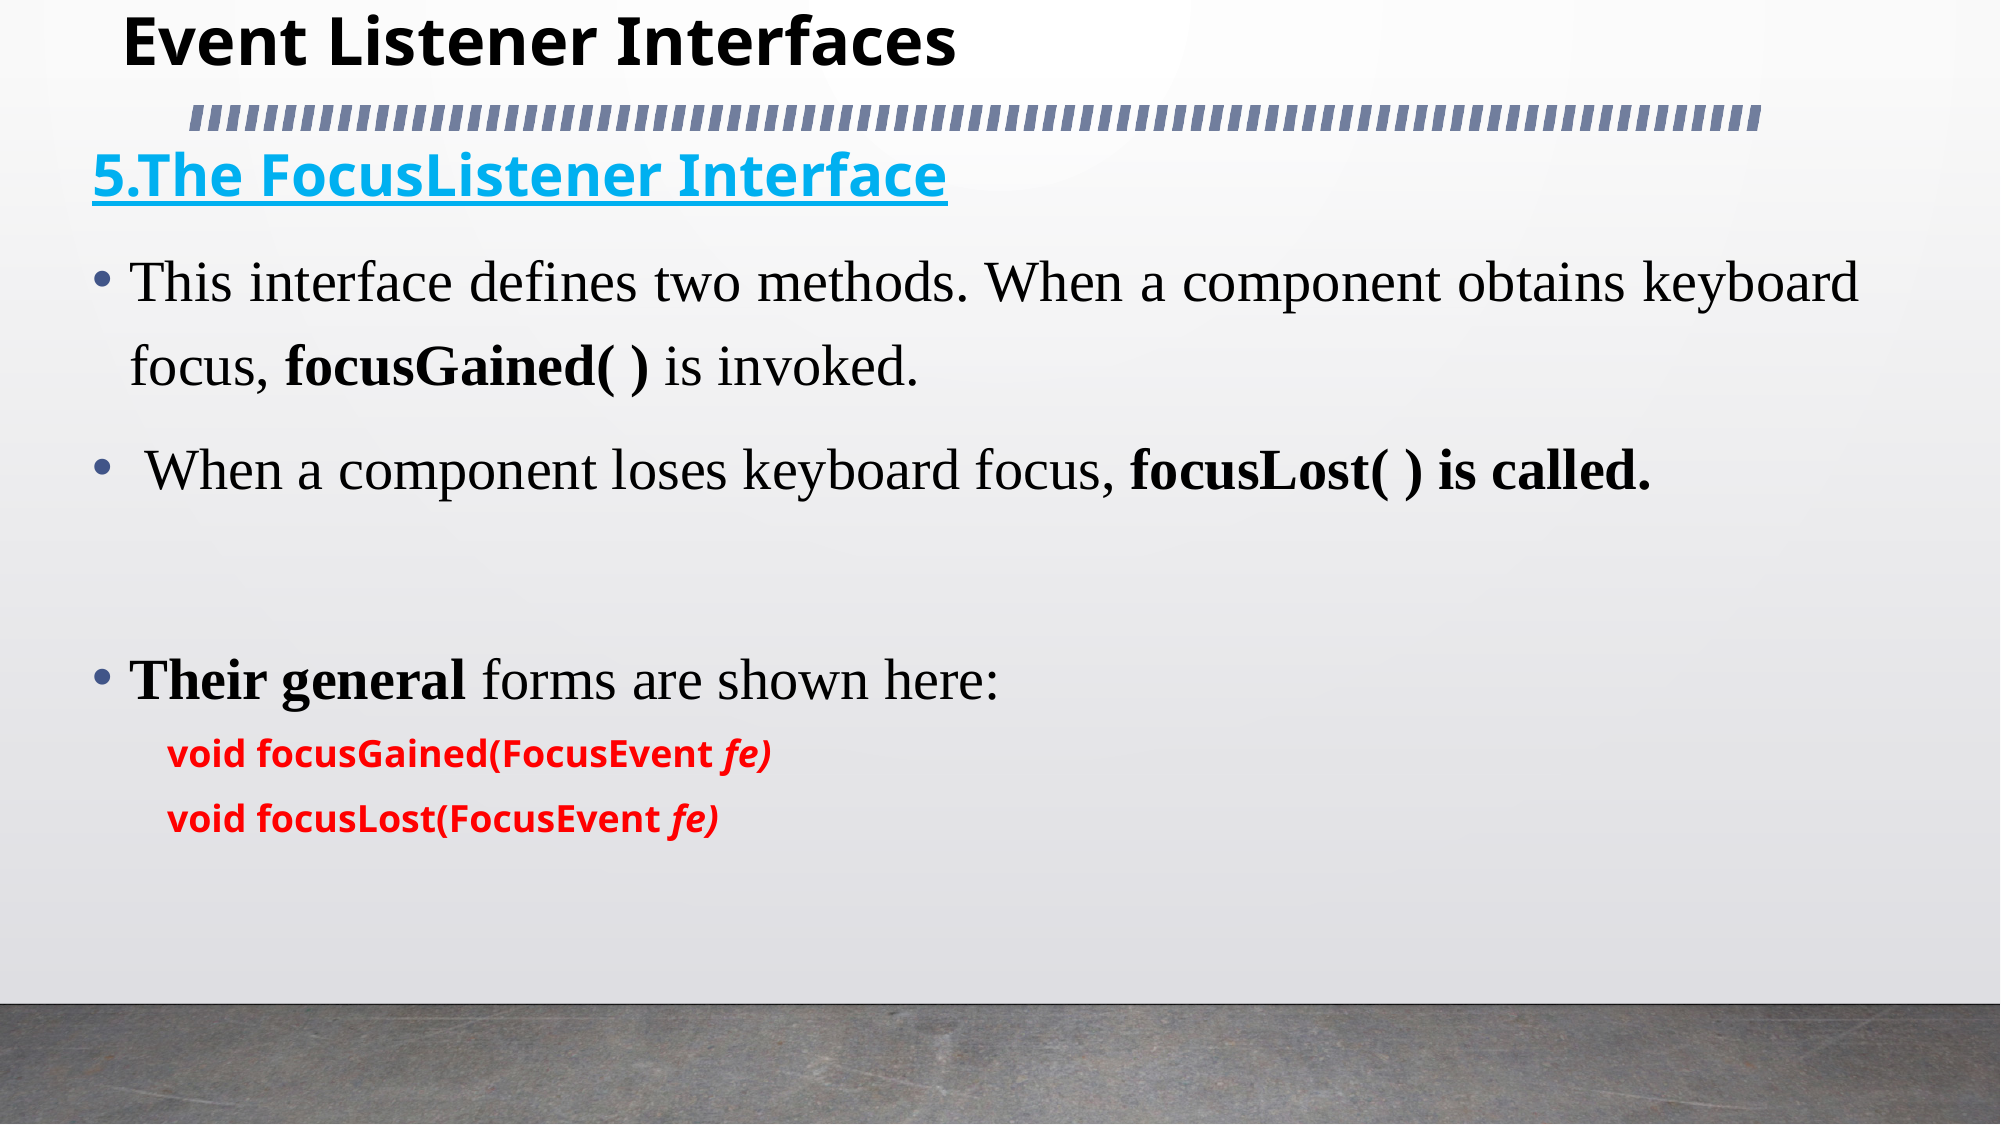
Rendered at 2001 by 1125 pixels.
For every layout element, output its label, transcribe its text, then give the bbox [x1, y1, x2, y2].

picture [0, 1004, 2000, 1124]
list 5.The FocusListener Interface This interface defines two methods. When a component obtains keyboard focus, focusGained( ) is invoked. When a component loses keyboard focus, focusLost( ) is called. Their general forms are shown here: void focusGained(FocusEvent fe) void focusLost(FocusEvent fe) [77, 117, 1876, 953]
title Event Listener Interfaces [106, 0, 1675, 94]
